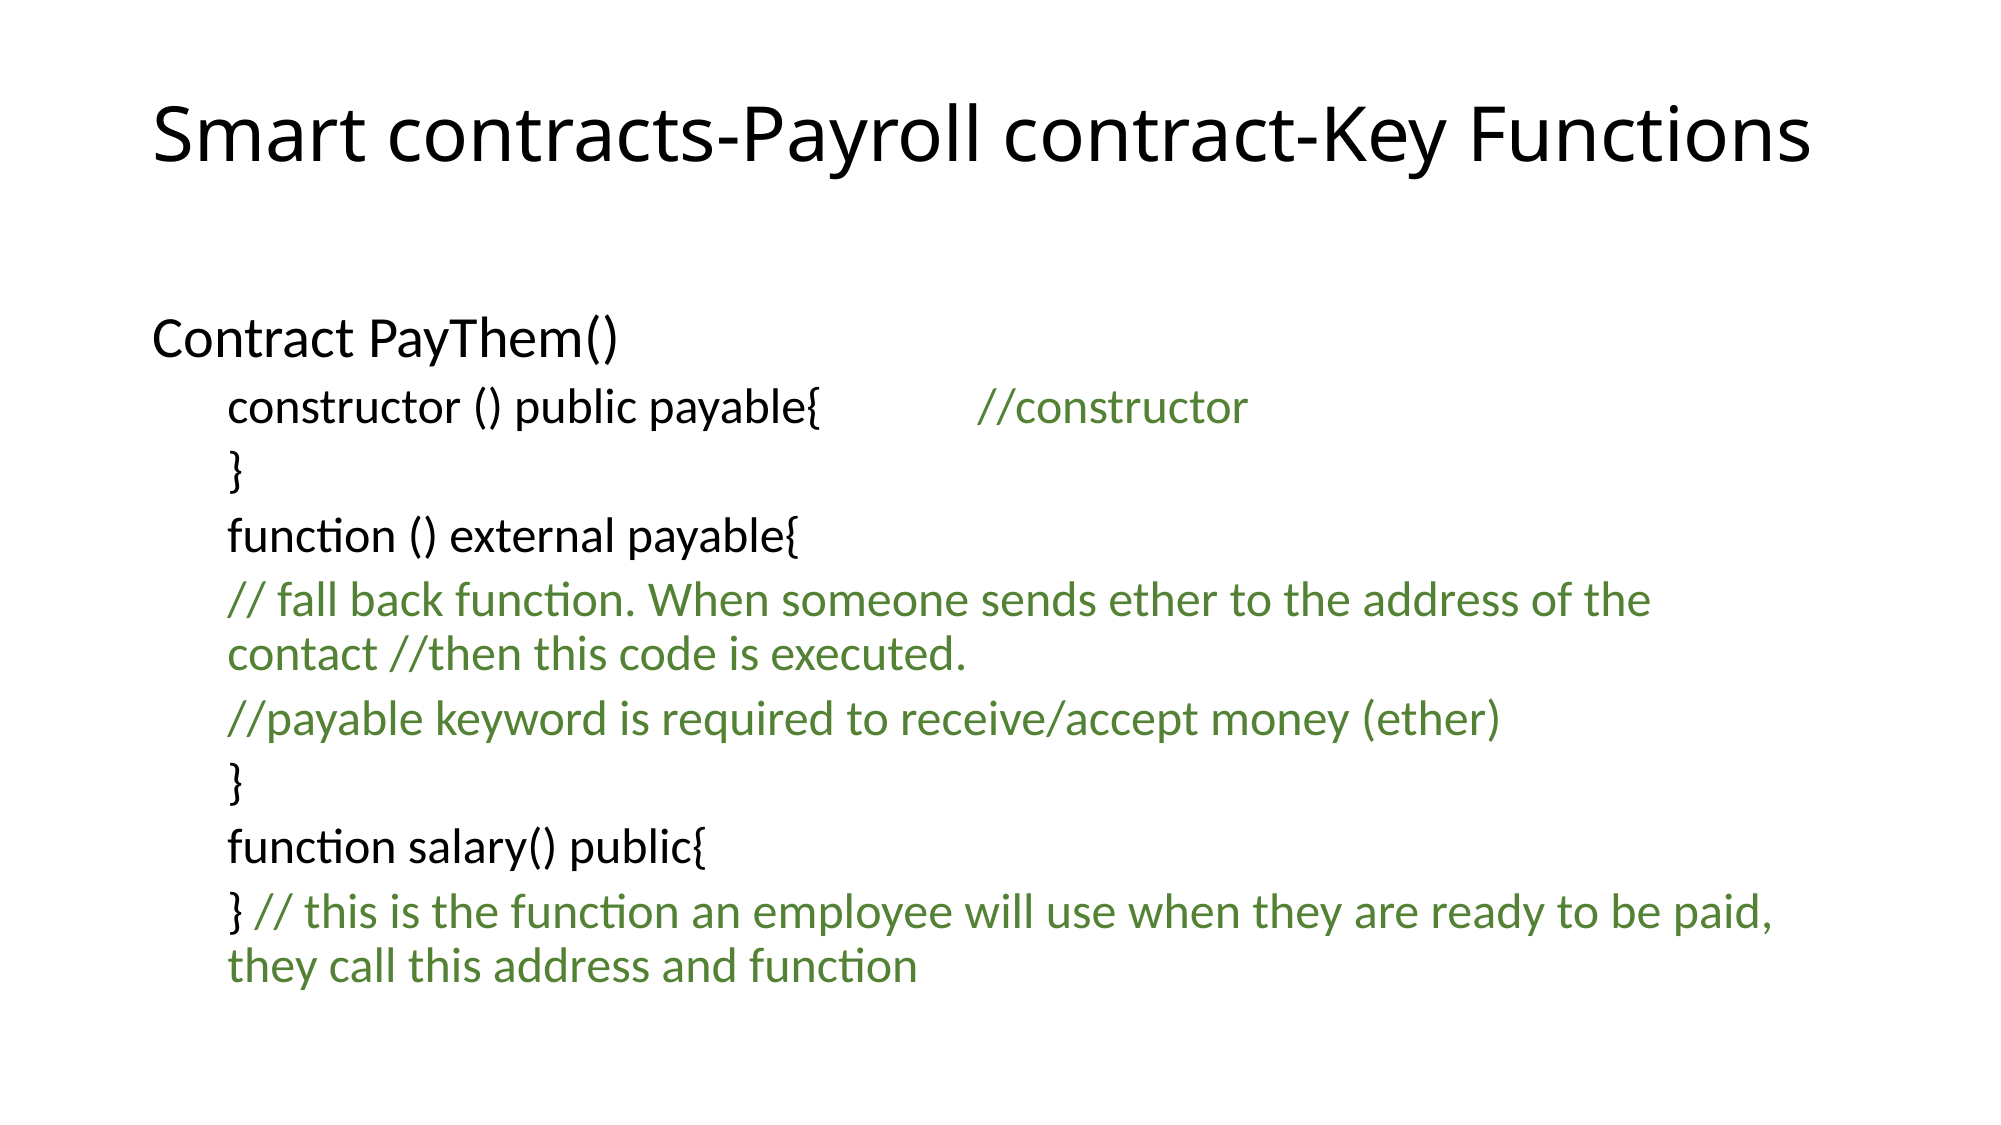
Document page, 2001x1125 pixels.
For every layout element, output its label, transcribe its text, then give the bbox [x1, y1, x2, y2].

title Smart contracts-Payroll contract-Key Functions [137, 59, 1863, 214]
list Contract PayThem() constructor () public payable{ //constructor } function () external payable{ // fall back function. When someone sends ether to the address of the contact //then this code is executed. //payable keyword is required to receive/accept money (ether) } function salary() public{ } // this is the function an employee will use when they are ready to be paid, they call this address and function [137, 299, 1863, 1014]
